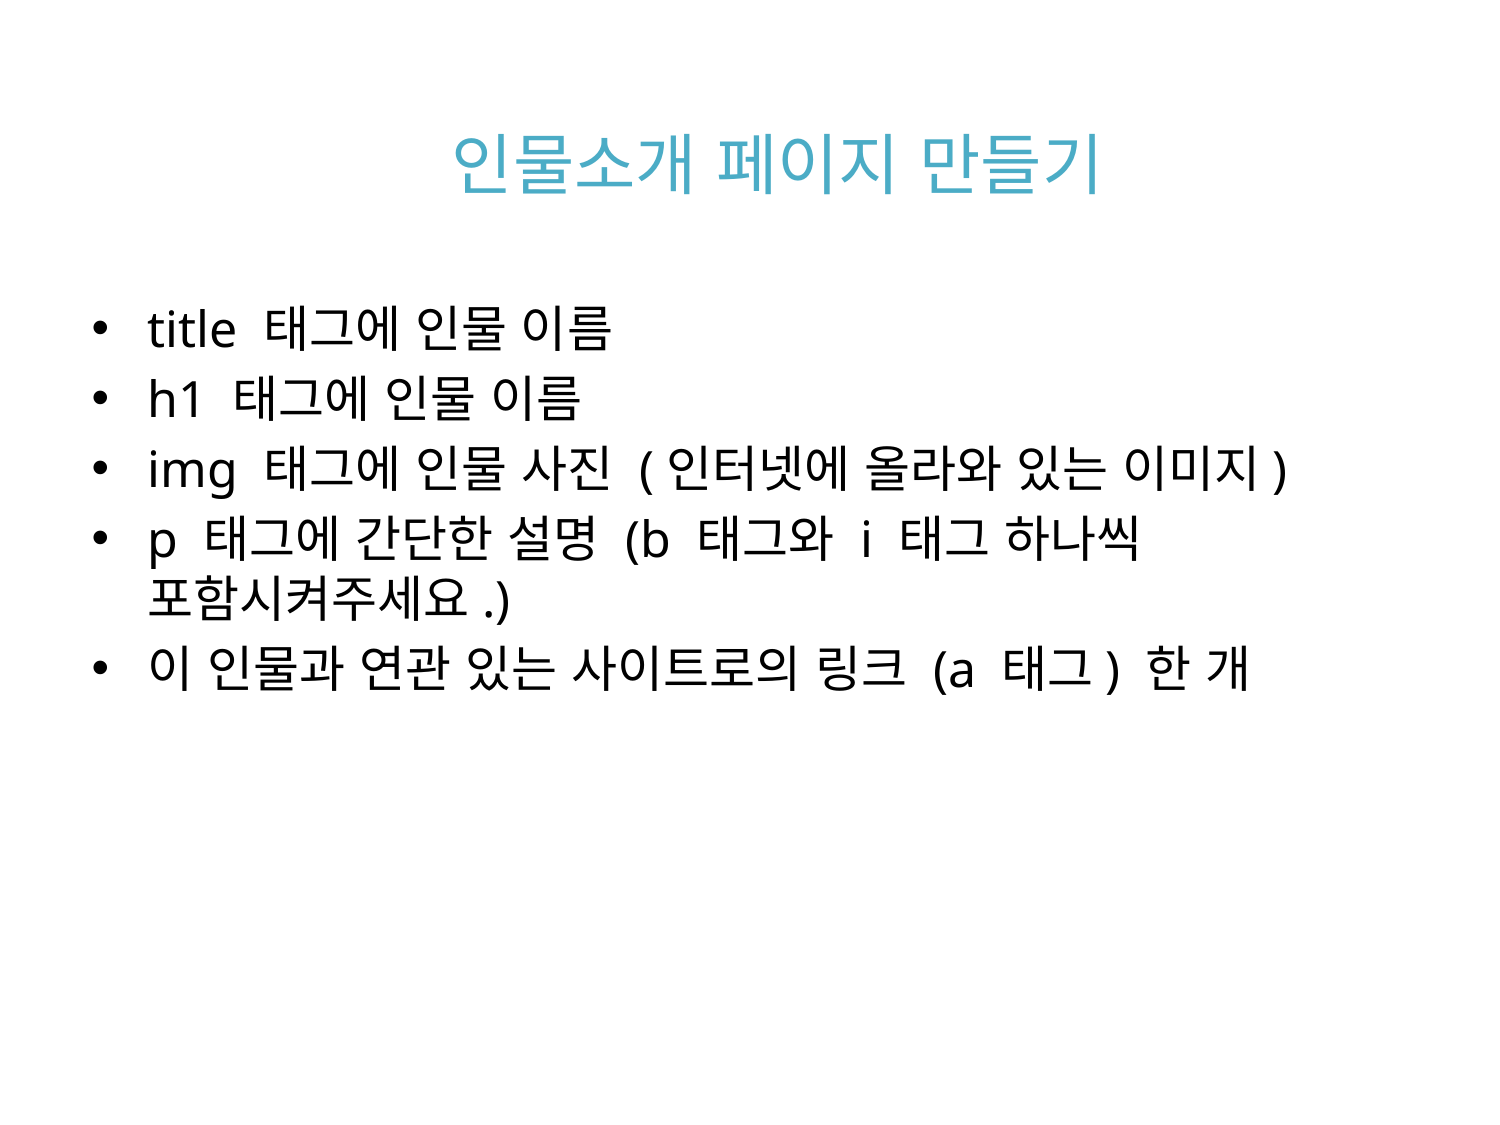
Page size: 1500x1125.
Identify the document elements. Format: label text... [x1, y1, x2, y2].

text_box 인물소개 페이지 만들기 [436, 115, 1119, 211]
list title 태그에 인물 이름 h1 태그에 인물 이름 img 태그에 인물 사진 (인터넷에 올라와 있는 이미지) p 태그에 간단한 설명 (b 태그와 i 태그 하나씩 포함시켜주세요.) 이 인물과 연관 있는 사이트로의 링크 (a 태그) 한 개 [76, 219, 1427, 963]
